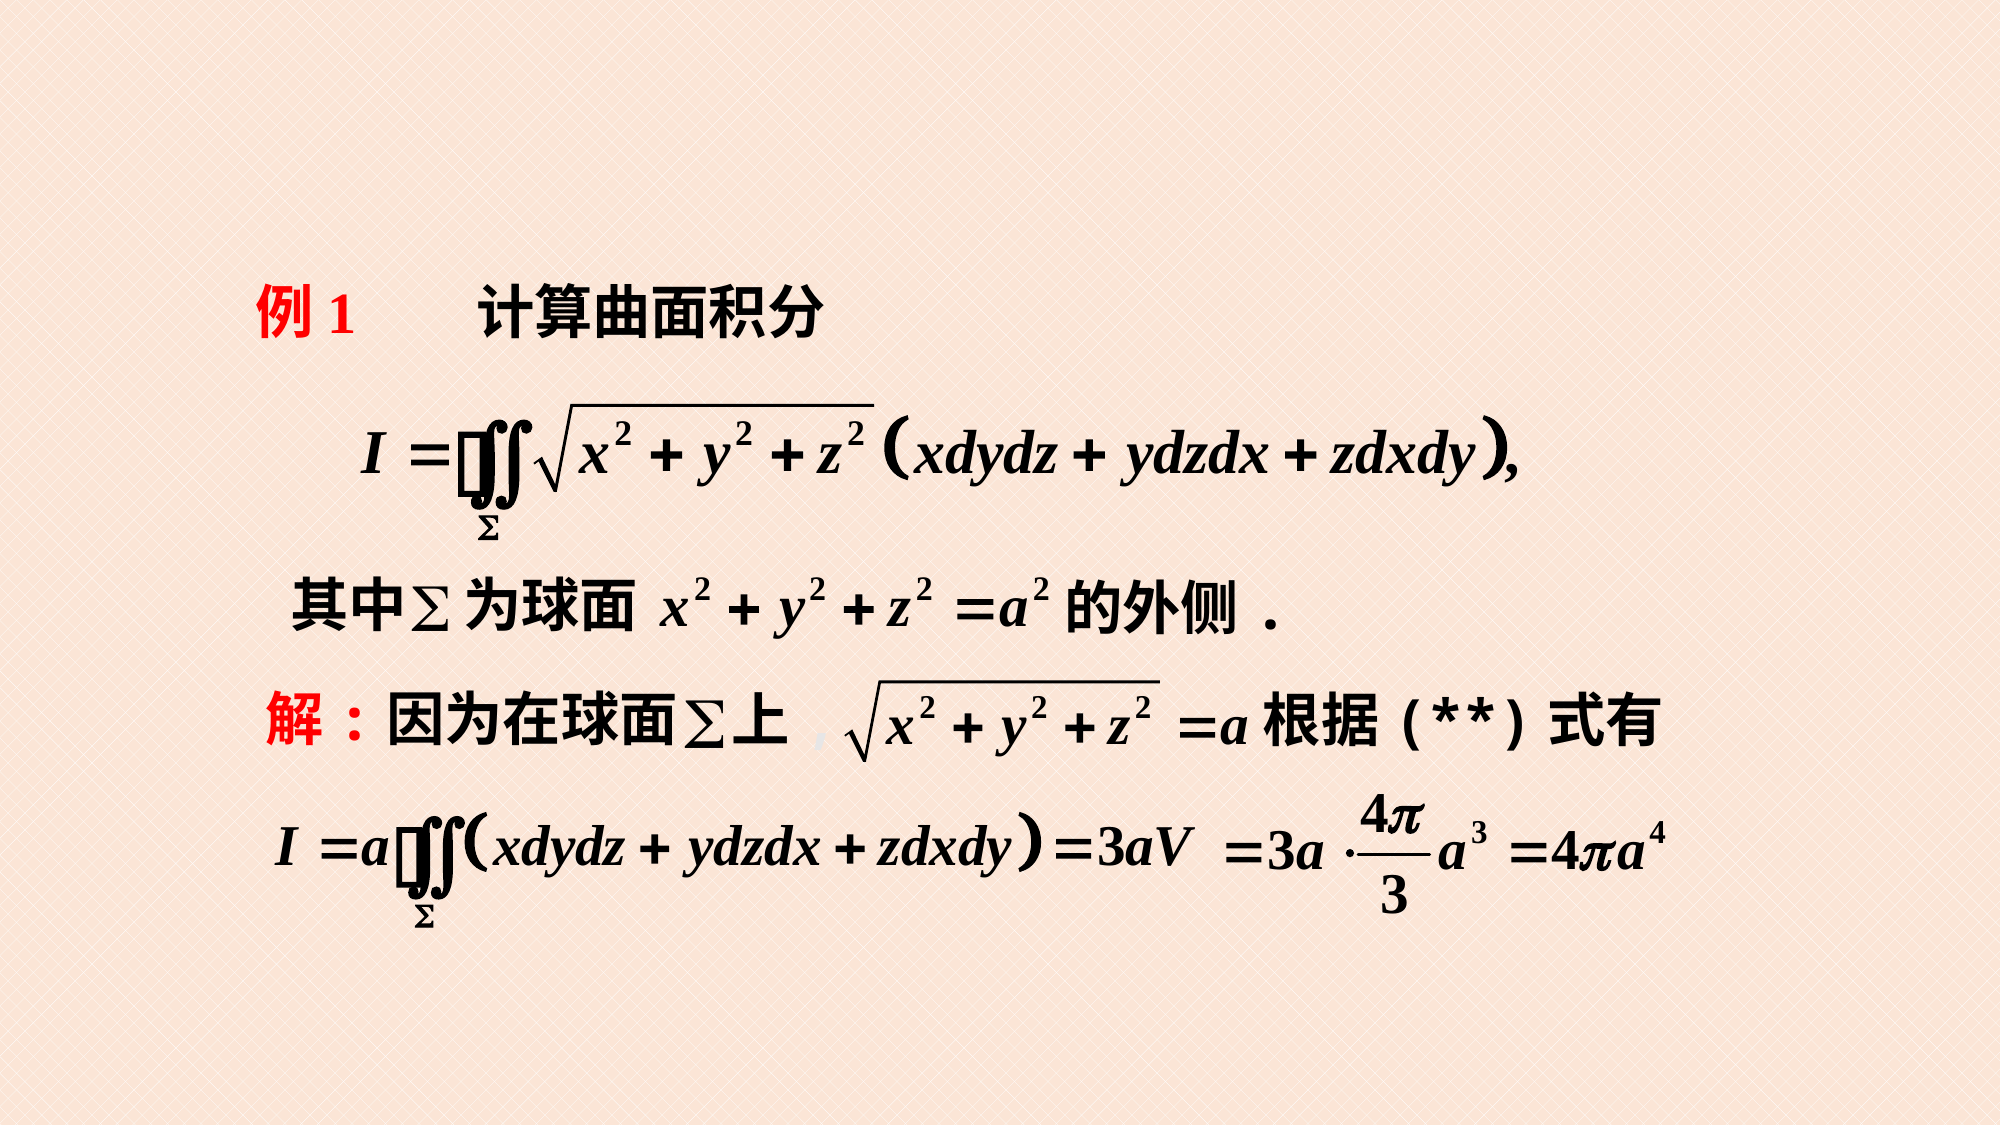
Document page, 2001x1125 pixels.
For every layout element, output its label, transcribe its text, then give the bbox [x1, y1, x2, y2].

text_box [348, 390, 1529, 552]
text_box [263, 793, 1213, 938]
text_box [263, 667, 1657, 774]
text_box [274, 560, 1295, 652]
text_box 例1 计算曲面积分 [240, 267, 841, 353]
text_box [1212, 773, 1676, 928]
